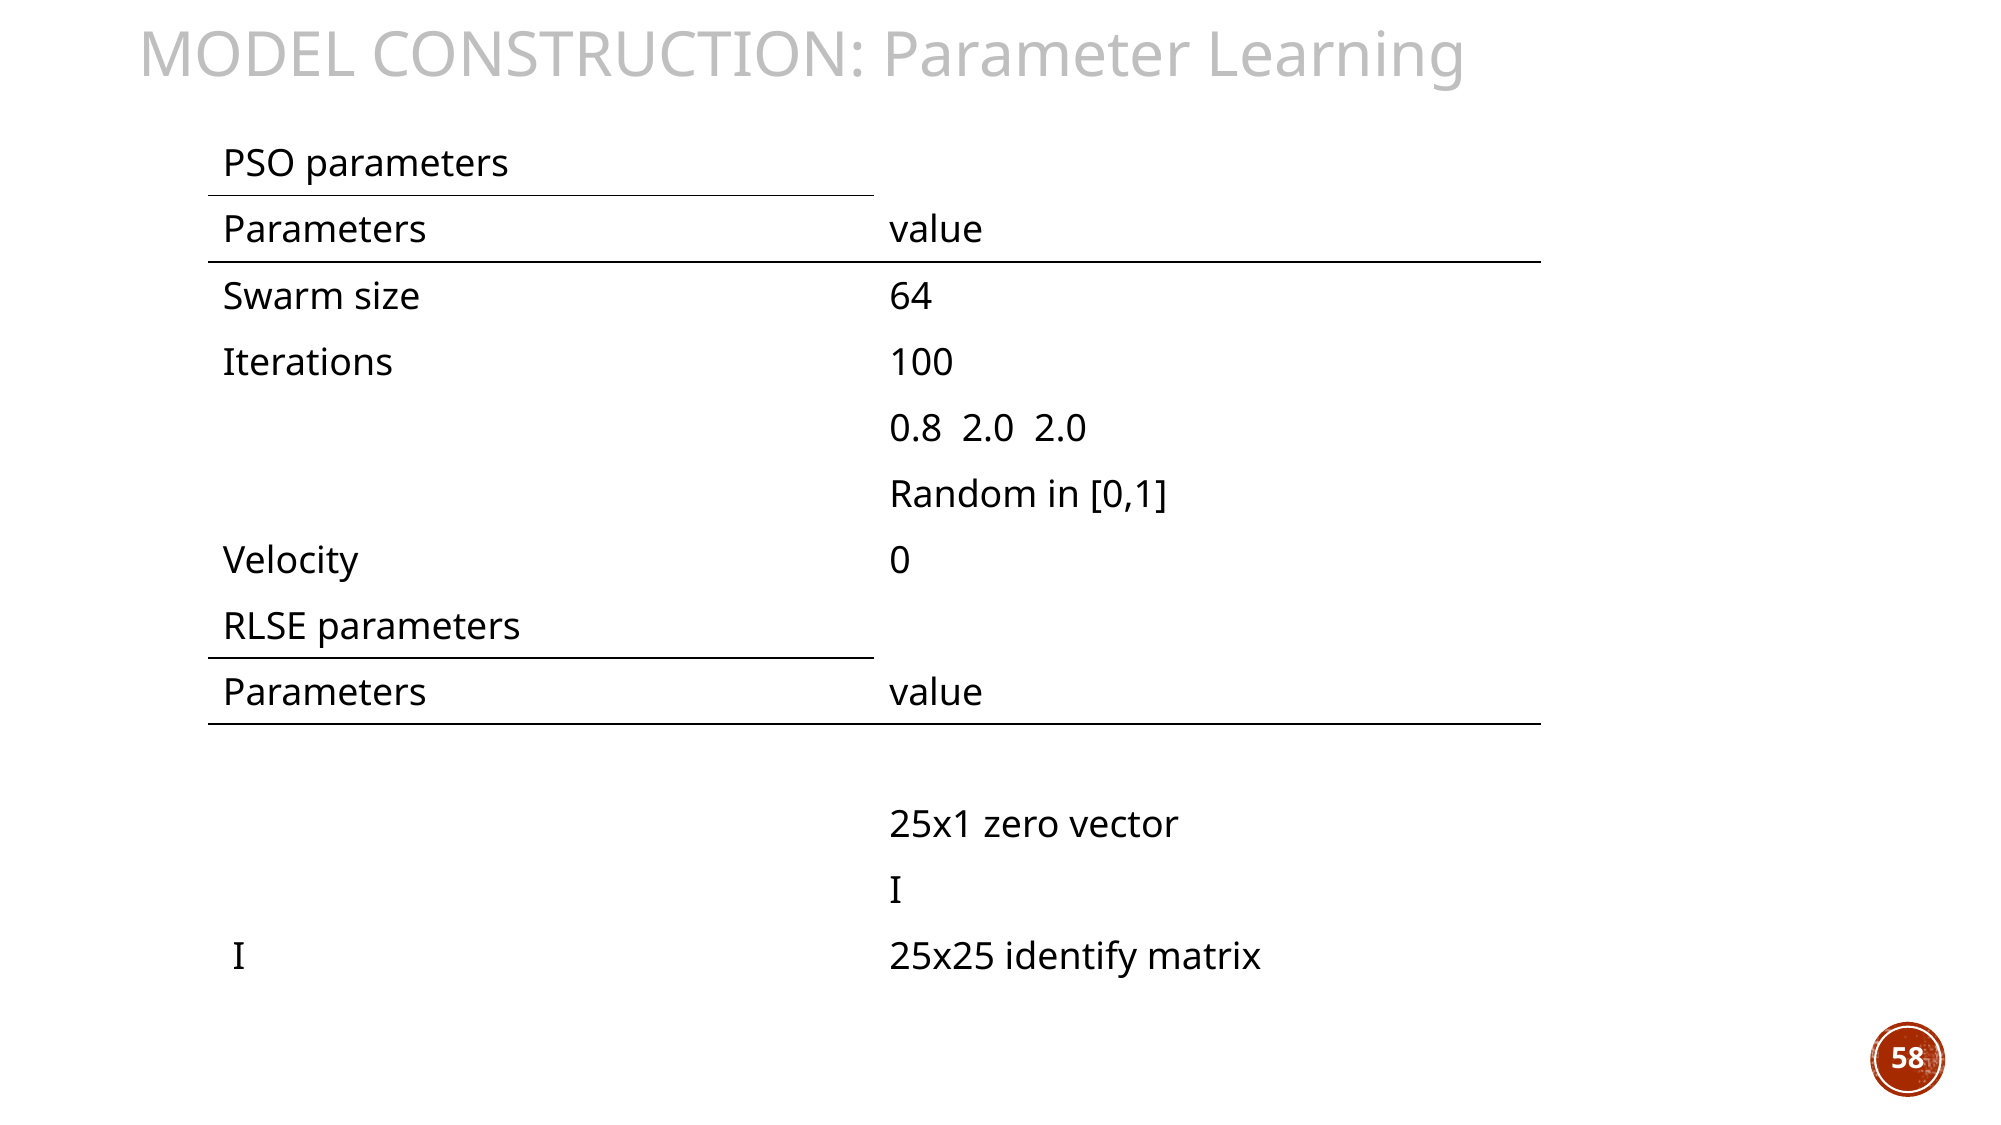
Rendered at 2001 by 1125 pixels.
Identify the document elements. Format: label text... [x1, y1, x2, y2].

text_box MODEL CONSTRUCTION: Parameter Learning [123, 0, 1514, 104]
slide_number 58 [1855, 1028, 1961, 1089]
